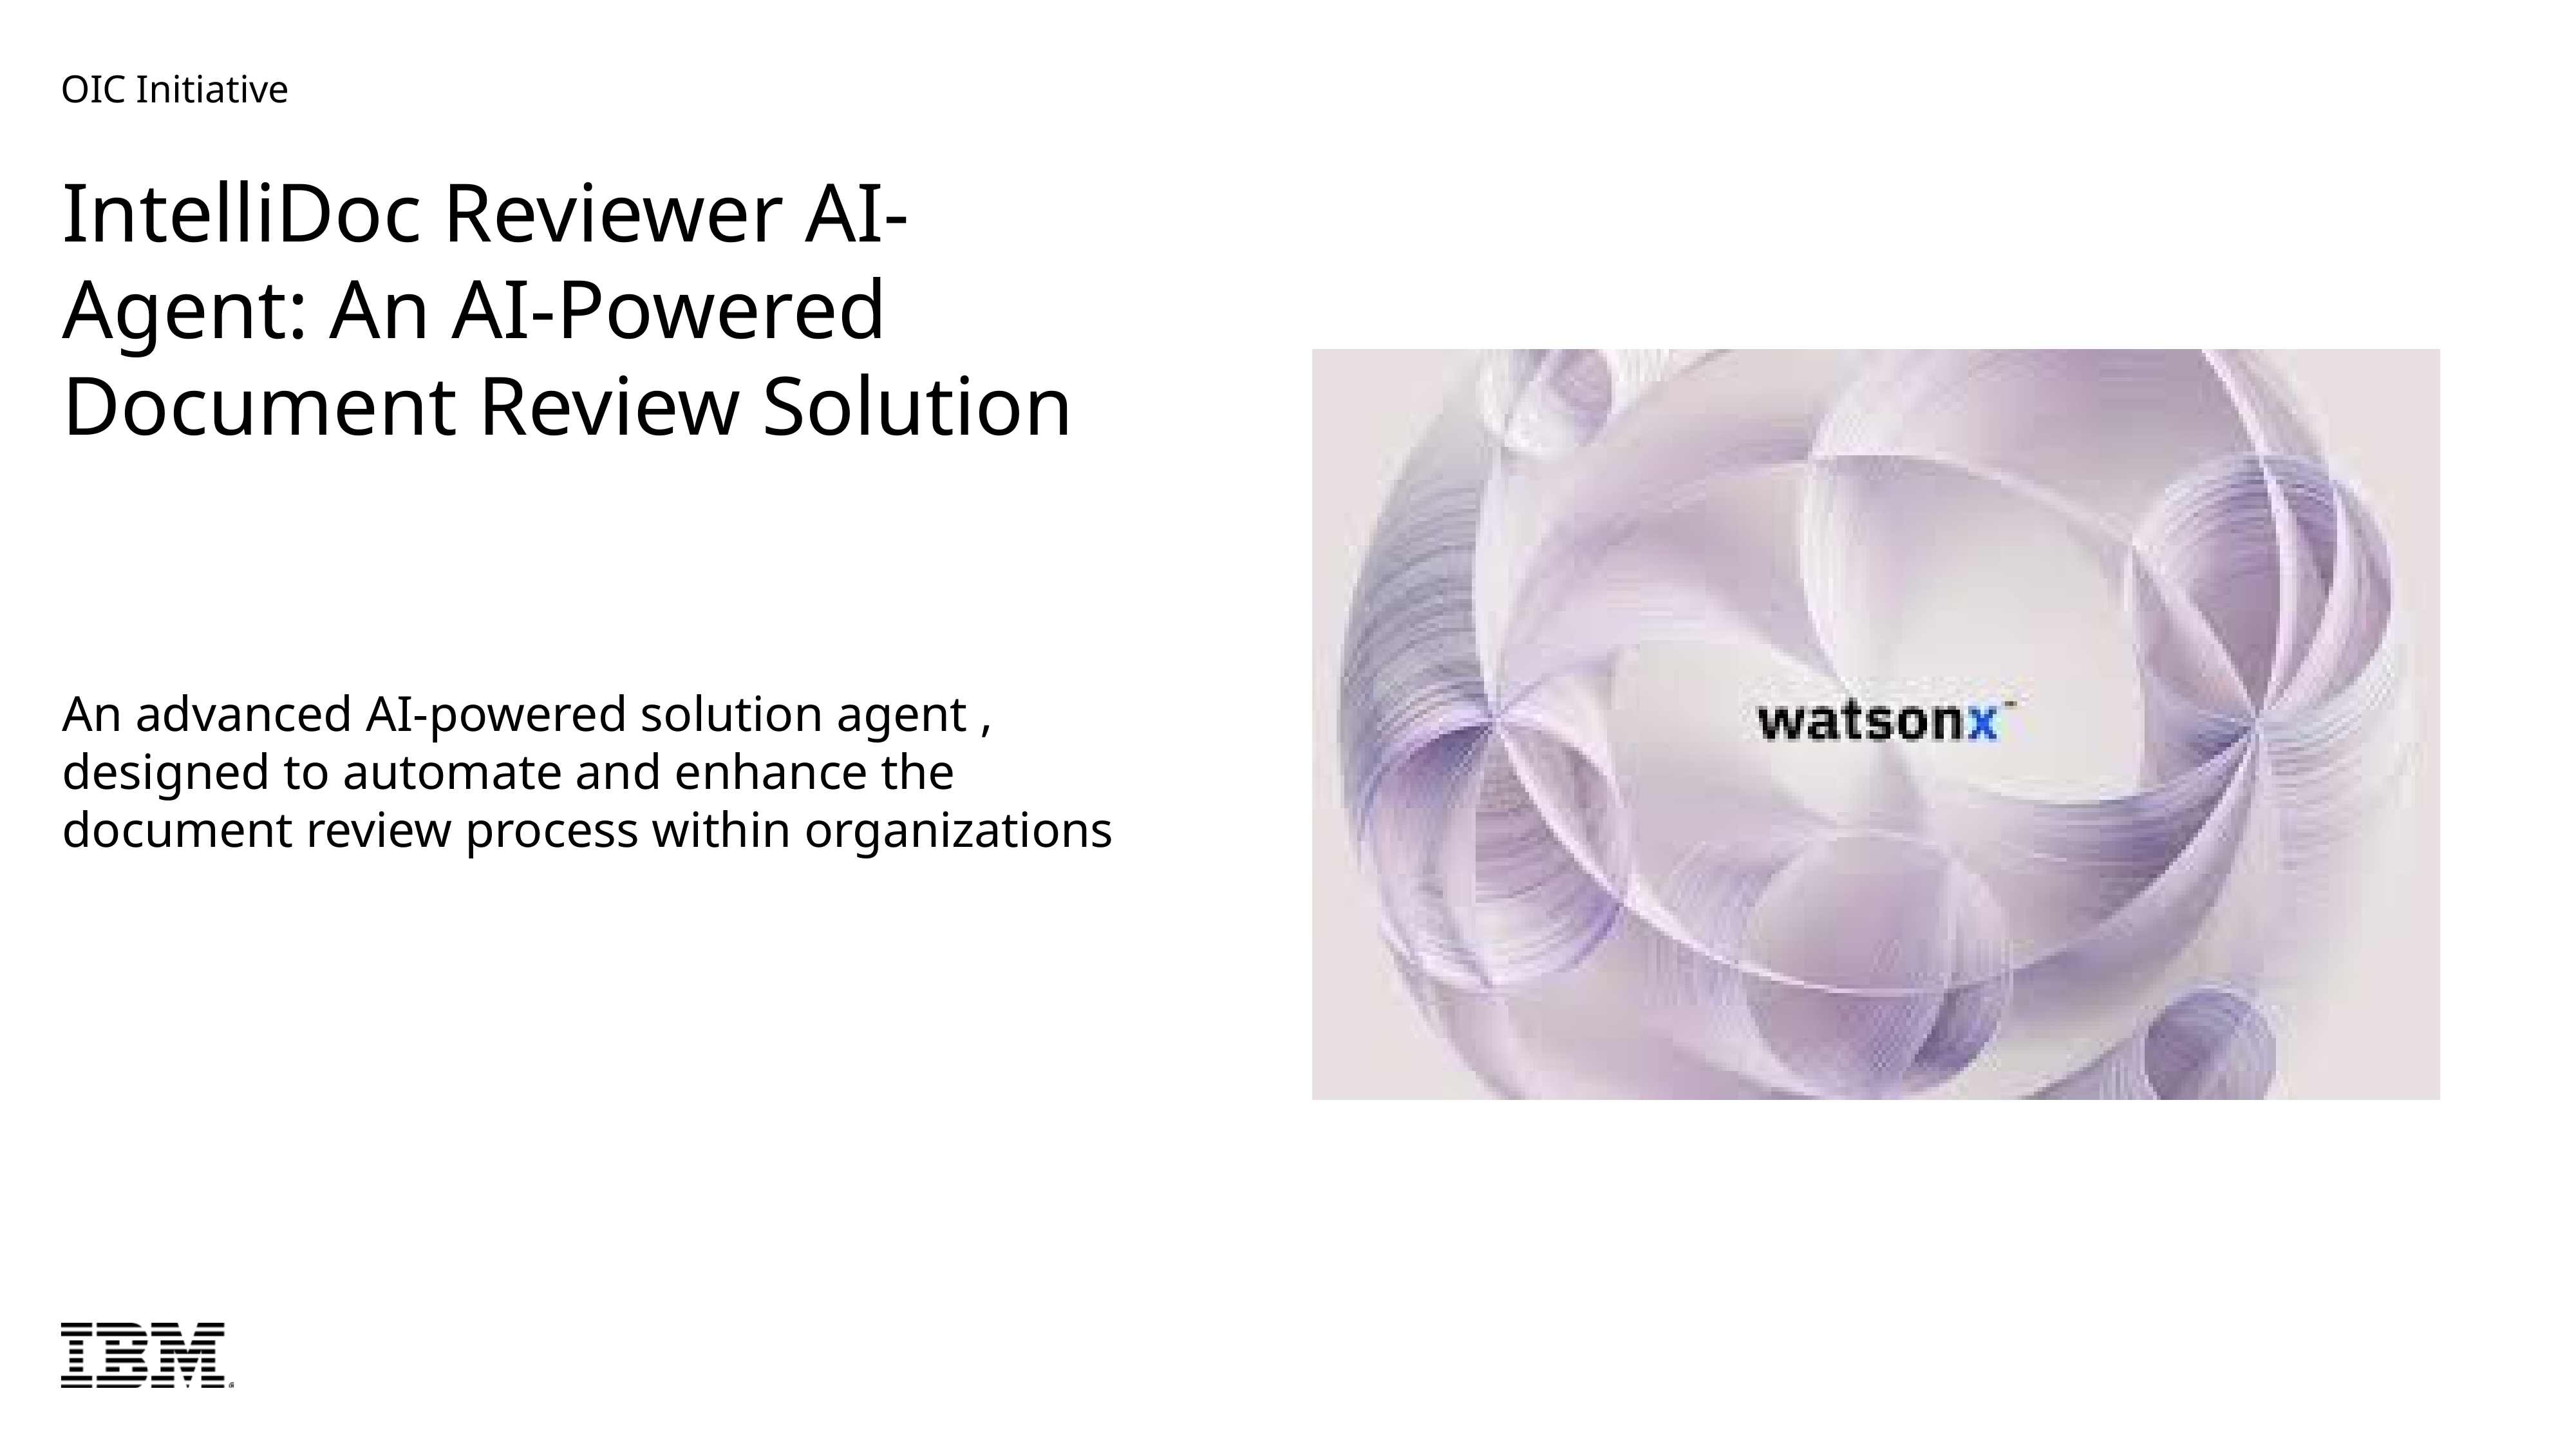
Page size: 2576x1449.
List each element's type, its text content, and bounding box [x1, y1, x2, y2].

title IntelliDoc Reviewer AI-Agent: An AI-Powered Document Review Solution An advanced AI-powered solution agent , designed to automate and enhance the document review process within organizations [60, 160, 1128, 1001]
picture [1312, 348, 2441, 1100]
list OIC Initiative [60, 60, 1128, 122]
